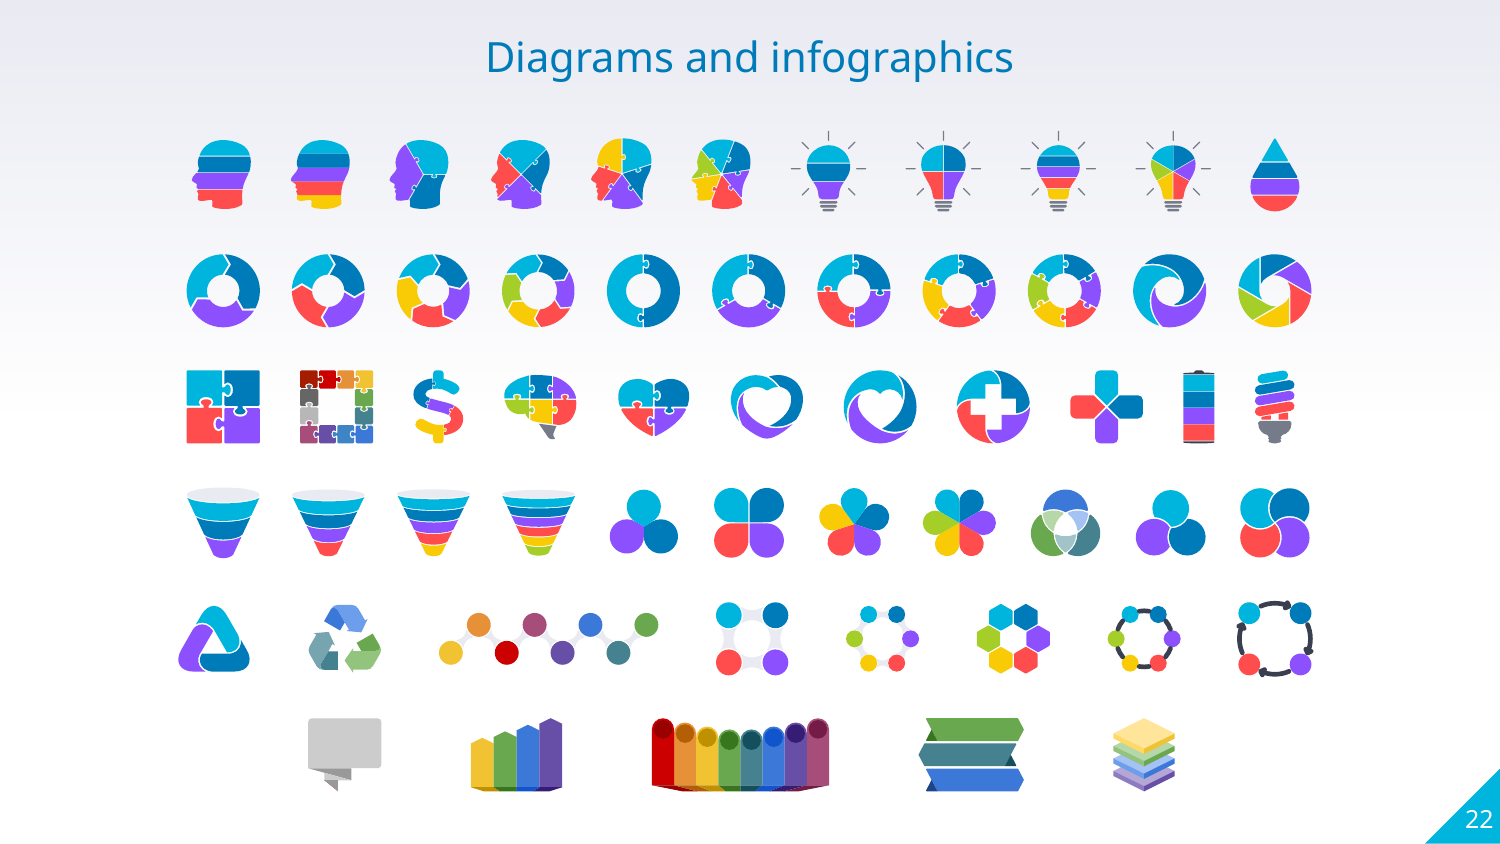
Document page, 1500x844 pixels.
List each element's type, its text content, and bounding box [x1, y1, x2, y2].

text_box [307, 718, 382, 792]
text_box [299, 370, 374, 444]
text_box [186, 487, 260, 559]
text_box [186, 254, 261, 328]
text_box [1132, 254, 1207, 328]
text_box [690, 137, 752, 212]
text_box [291, 254, 365, 328]
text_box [651, 717, 830, 792]
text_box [845, 605, 920, 672]
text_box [1027, 489, 1102, 557]
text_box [976, 603, 1051, 674]
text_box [590, 137, 653, 212]
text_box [1132, 489, 1207, 556]
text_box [396, 489, 471, 557]
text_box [922, 487, 997, 559]
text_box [817, 487, 891, 558]
title Diagrams and infographics [140, 40, 1360, 106]
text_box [1238, 487, 1312, 558]
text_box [843, 370, 917, 444]
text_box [470, 717, 563, 792]
slide_number 22 [1418, 760, 1494, 838]
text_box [413, 370, 464, 444]
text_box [918, 717, 1025, 792]
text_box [1107, 605, 1181, 672]
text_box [503, 374, 577, 440]
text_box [616, 377, 691, 437]
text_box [501, 253, 576, 328]
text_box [1250, 137, 1300, 212]
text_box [1070, 370, 1144, 444]
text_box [922, 254, 996, 328]
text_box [490, 137, 552, 212]
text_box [501, 489, 576, 556]
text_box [1238, 601, 1312, 676]
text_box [186, 370, 260, 444]
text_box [1020, 130, 1097, 212]
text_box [177, 605, 251, 672]
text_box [396, 254, 470, 328]
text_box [438, 612, 659, 665]
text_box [1113, 717, 1175, 792]
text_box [291, 489, 366, 557]
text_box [606, 489, 681, 557]
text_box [715, 601, 789, 676]
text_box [1183, 370, 1215, 444]
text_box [790, 130, 867, 212]
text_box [956, 370, 1031, 444]
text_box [606, 254, 681, 328]
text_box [905, 130, 982, 212]
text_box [1254, 369, 1296, 444]
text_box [817, 253, 891, 328]
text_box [290, 137, 351, 212]
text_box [389, 137, 452, 212]
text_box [191, 137, 252, 212]
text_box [711, 253, 786, 328]
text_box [1238, 253, 1312, 328]
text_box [730, 374, 804, 439]
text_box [1027, 254, 1102, 328]
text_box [308, 604, 382, 673]
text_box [1135, 130, 1212, 212]
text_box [712, 485, 786, 560]
